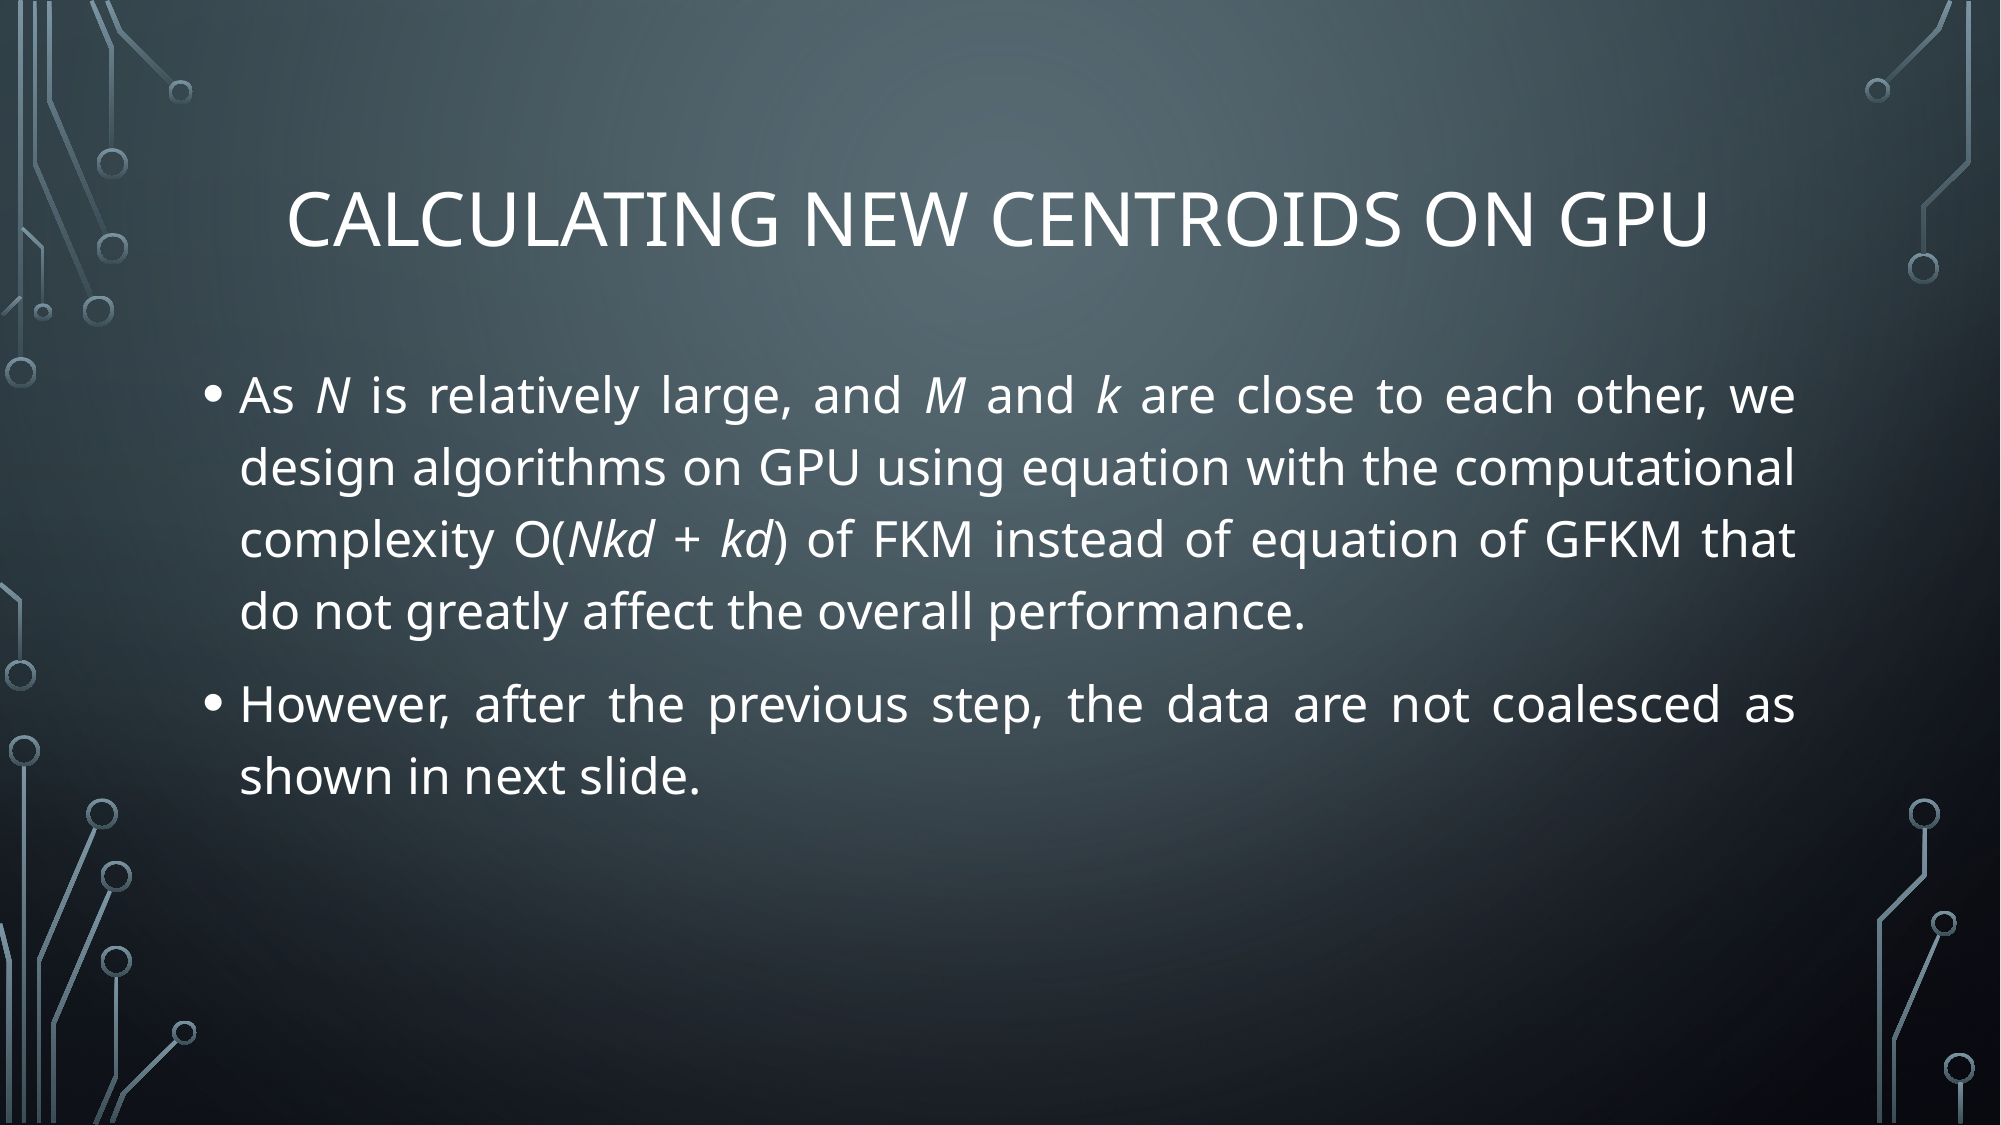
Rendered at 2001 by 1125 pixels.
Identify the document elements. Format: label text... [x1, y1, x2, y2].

list As N is relatively large, and M and k are close to each other, we design algorithms on GPU using equation with the computational complexity O(Nkd + kd) of FKM instead of equation of GFKM that do not greatly affect the overall performance. However, after the previous step, the data are not coalesced as shown in next slide. [187, 343, 1813, 1018]
title CALCULATING NEW CENTROIDS ON GPU [187, 101, 1813, 343]
